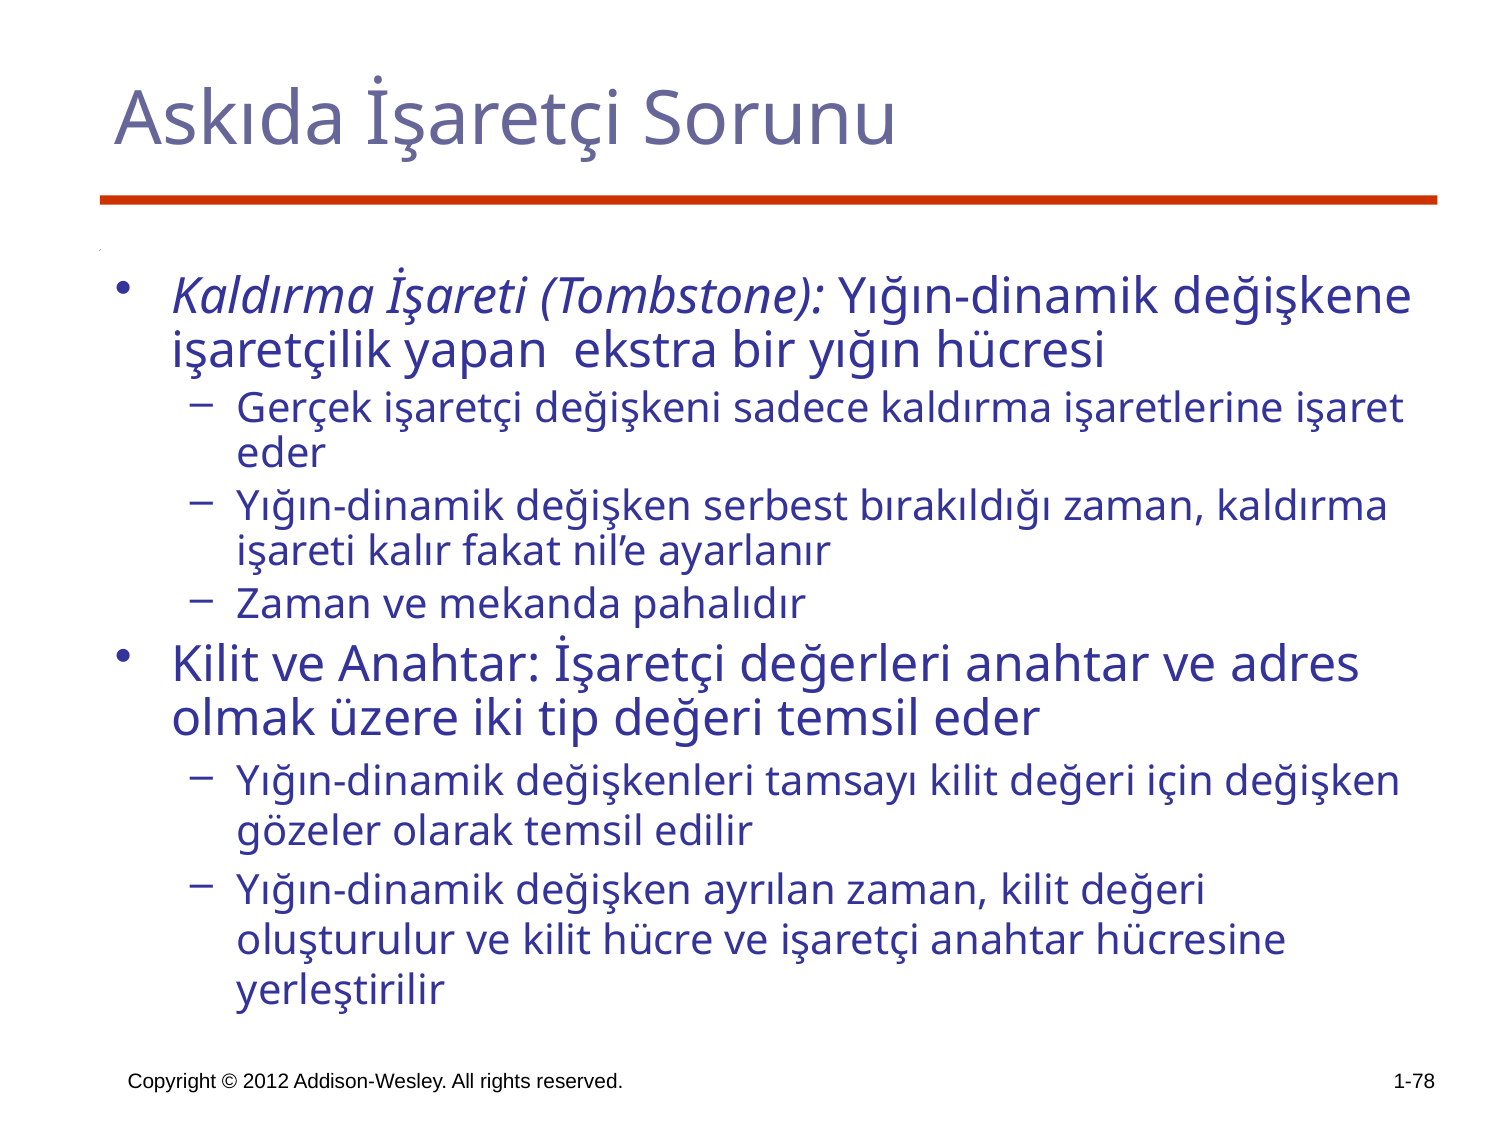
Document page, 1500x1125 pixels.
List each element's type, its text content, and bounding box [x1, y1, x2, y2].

list Kaldırma İşareti (Tombstone): Yığın-dinamik değişkene işaretçilik yapan ekstra bir yığın hücresi Gerçek işaretçi değişkeni sadece kaldırma işaretlerine işaret eder Yığın-dinamik değişken serbest bırakıldığı zaman, kaldırma işareti kalır fakat nil’e ayarlanır Zaman ve mekanda pahalıdır Kilit ve Anahtar: İşaretçi değerleri anahtar ve adres olmak üzere iki tip değeri temsil eder Yığın-dinamik değişkenleri tamsayı kilit değeri için değişken gözeler olarak temsil edilir Yığın-dinamik değişken ayrılan zaman, kilit değeri oluşturulur ve kilit hücre ve işaretçi anahtar hücresine yerleştirilir [99, 262, 1438, 1050]
title Askıda İşaretçi Sorunu [99, 62, 1438, 250]
slide_number 1-78 [1137, 1024, 1451, 1101]
footer Copyright © 2012 Addison-Wesley. All rights reserved. [112, 1050, 801, 1101]
